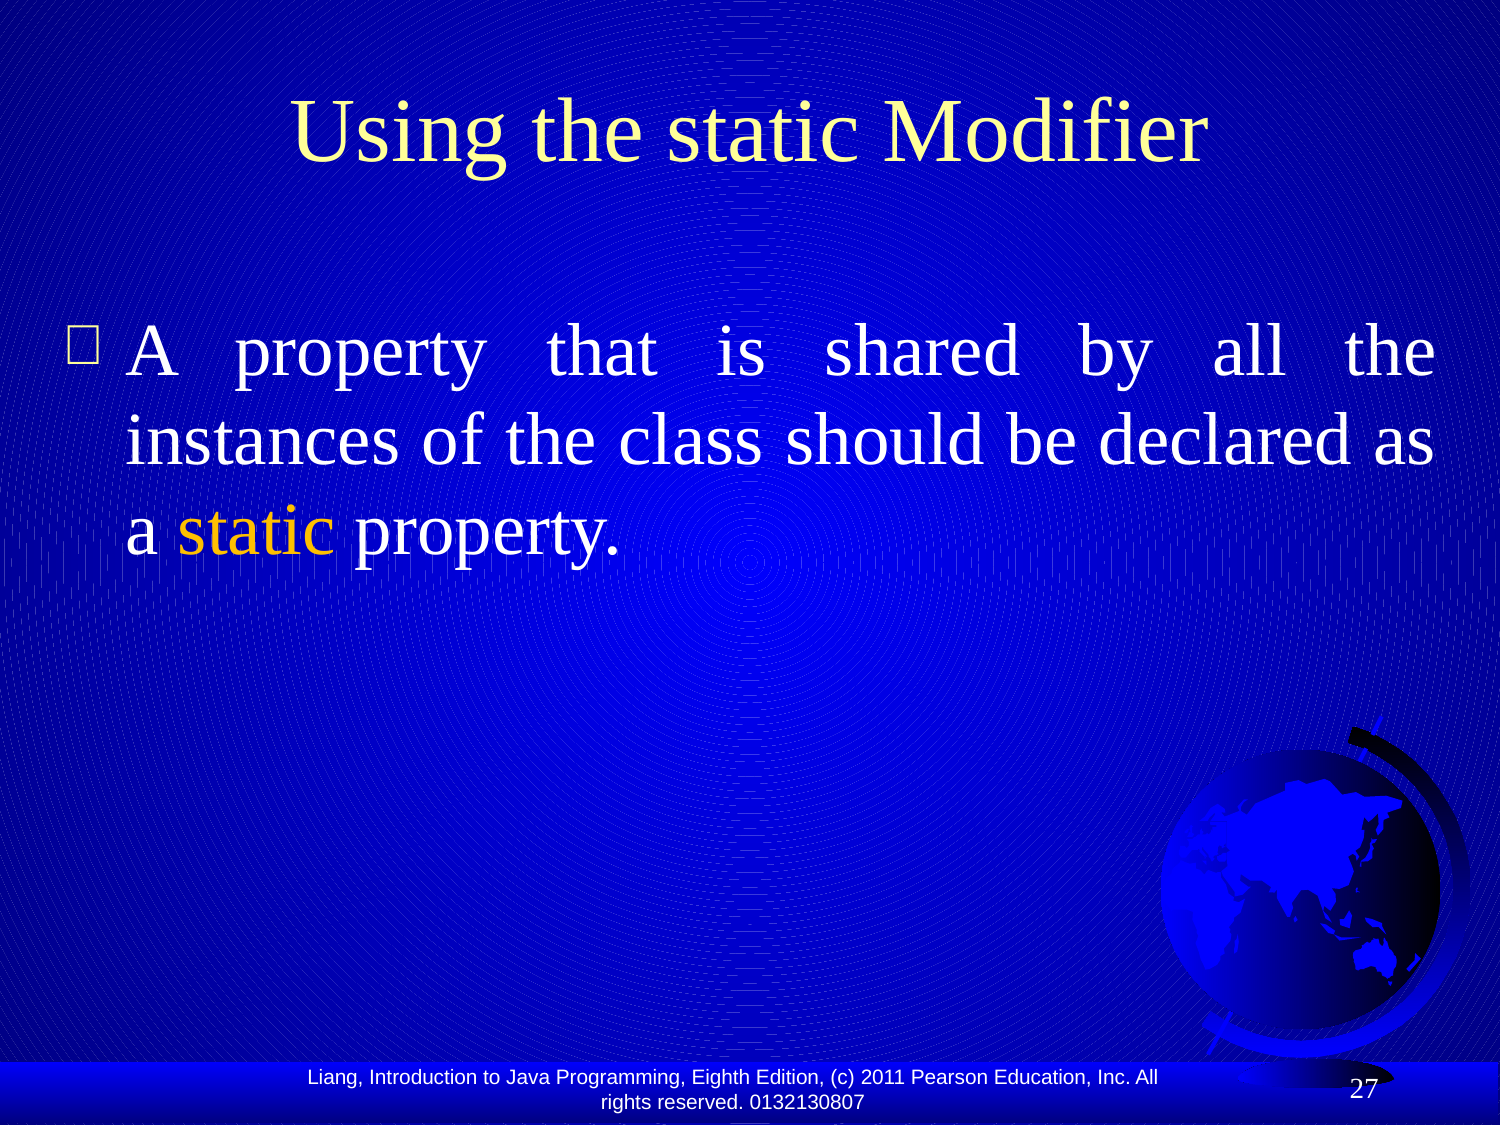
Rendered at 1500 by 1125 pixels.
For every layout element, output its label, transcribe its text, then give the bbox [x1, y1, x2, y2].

title Using the static Modifier [111, 61, 1388, 188]
list A property that is shared by all the instances of the class should be declared as a static property. [61, 299, 1438, 876]
text_box 27 [1341, 1062, 1387, 1113]
